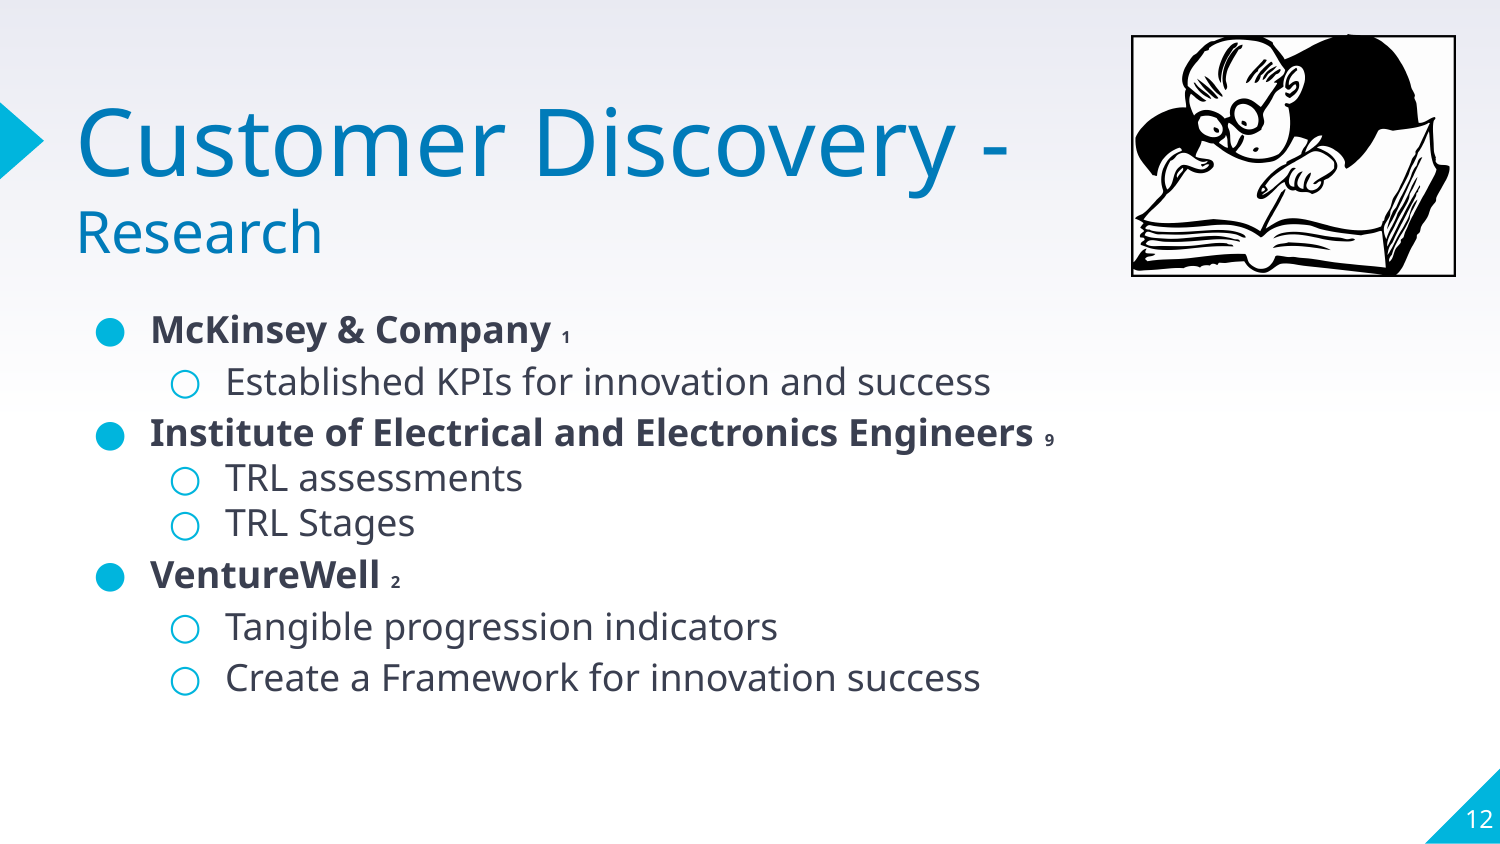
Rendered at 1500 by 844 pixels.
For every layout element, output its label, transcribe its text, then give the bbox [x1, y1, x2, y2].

slide_number ‹#› [1418, 760, 1494, 838]
picture [1131, 33, 1456, 278]
list McKinsey & Company 1 Established KPIs for innovation and success Institute of Electrical and Electronics Engineers 9 TRL assessments TRL Stages VentureWell 2 Tangible progression indicators Create a Framework for innovation success [75, 298, 1132, 811]
title Customer Discovery - Research [75, 82, 1076, 277]
